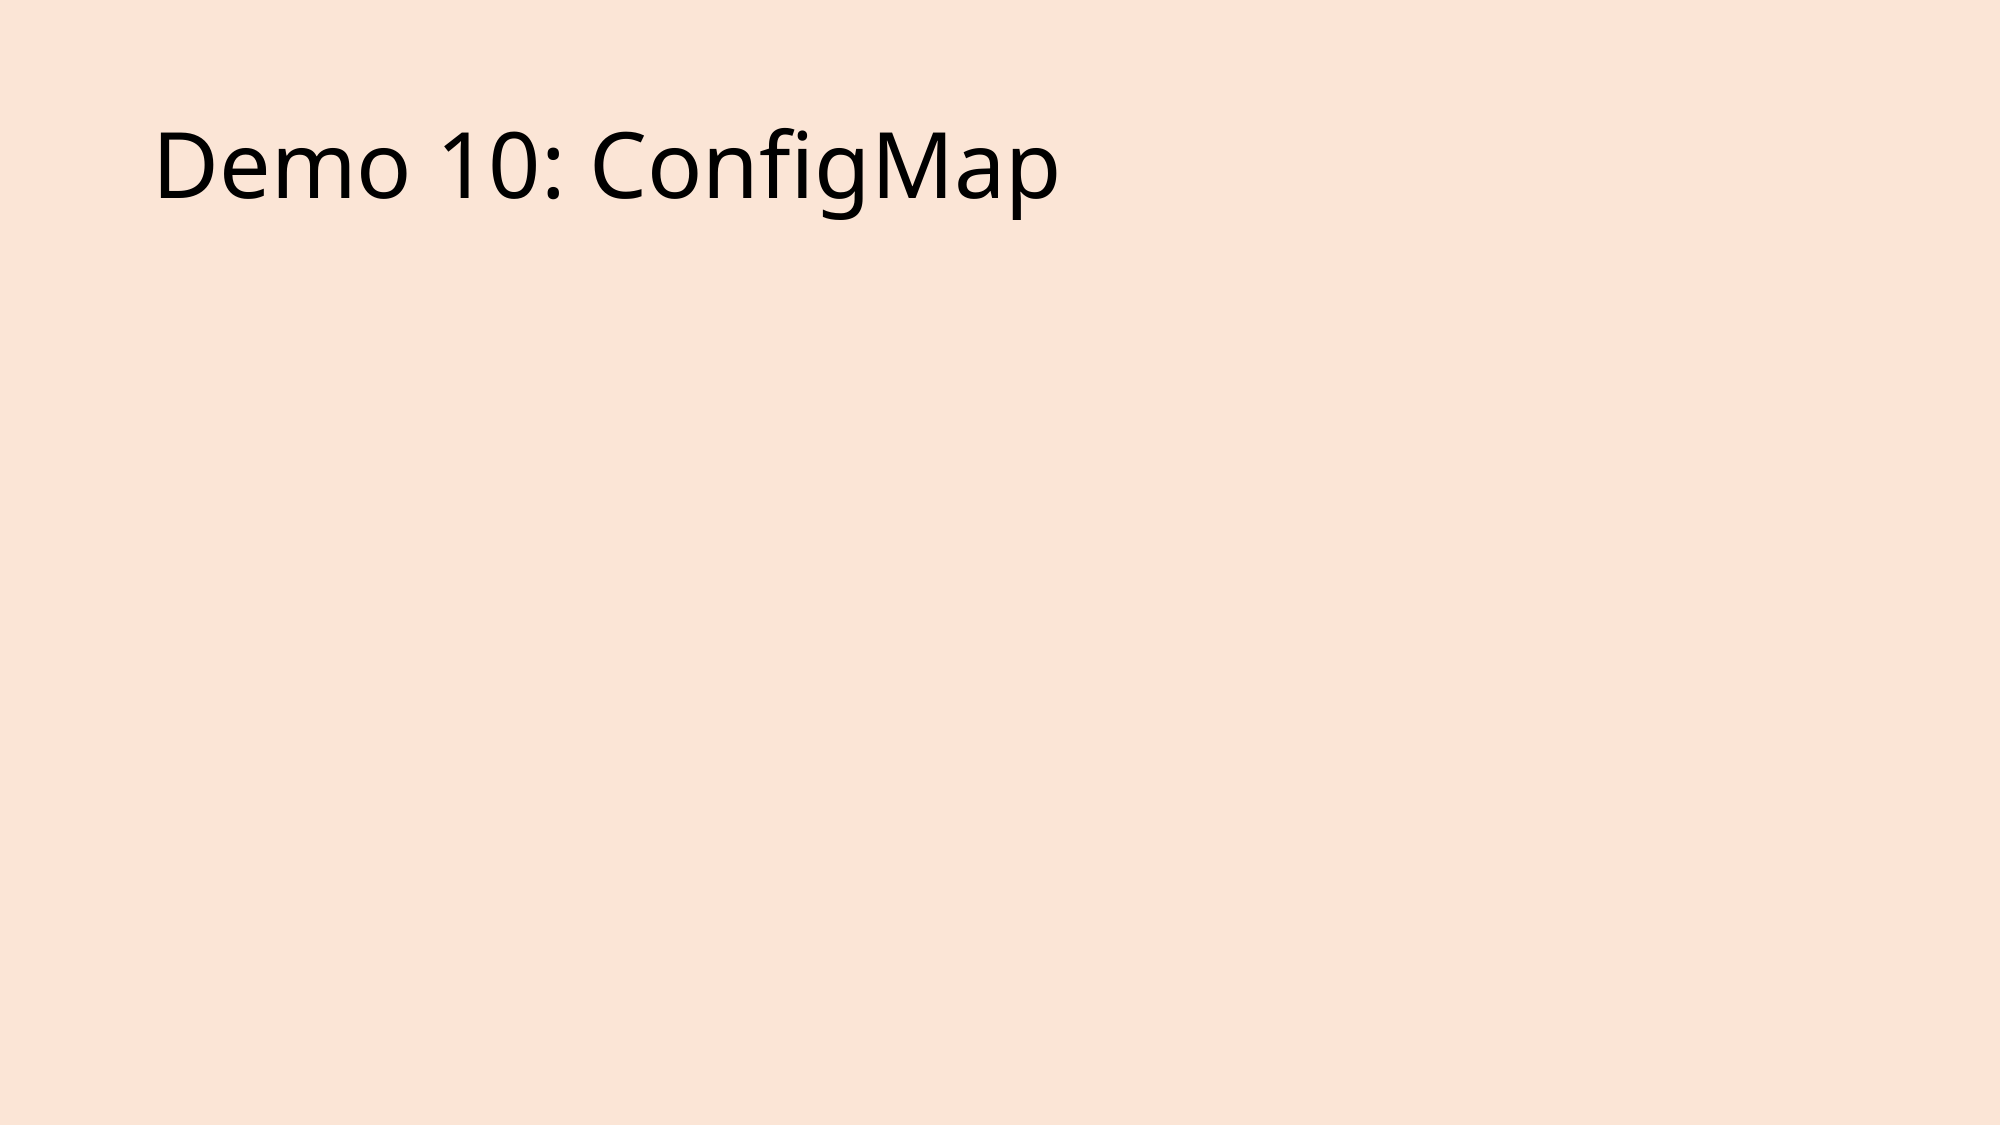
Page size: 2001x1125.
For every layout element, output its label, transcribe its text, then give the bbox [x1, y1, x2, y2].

title Demo 10: ConfigMap [137, 59, 1863, 278]
